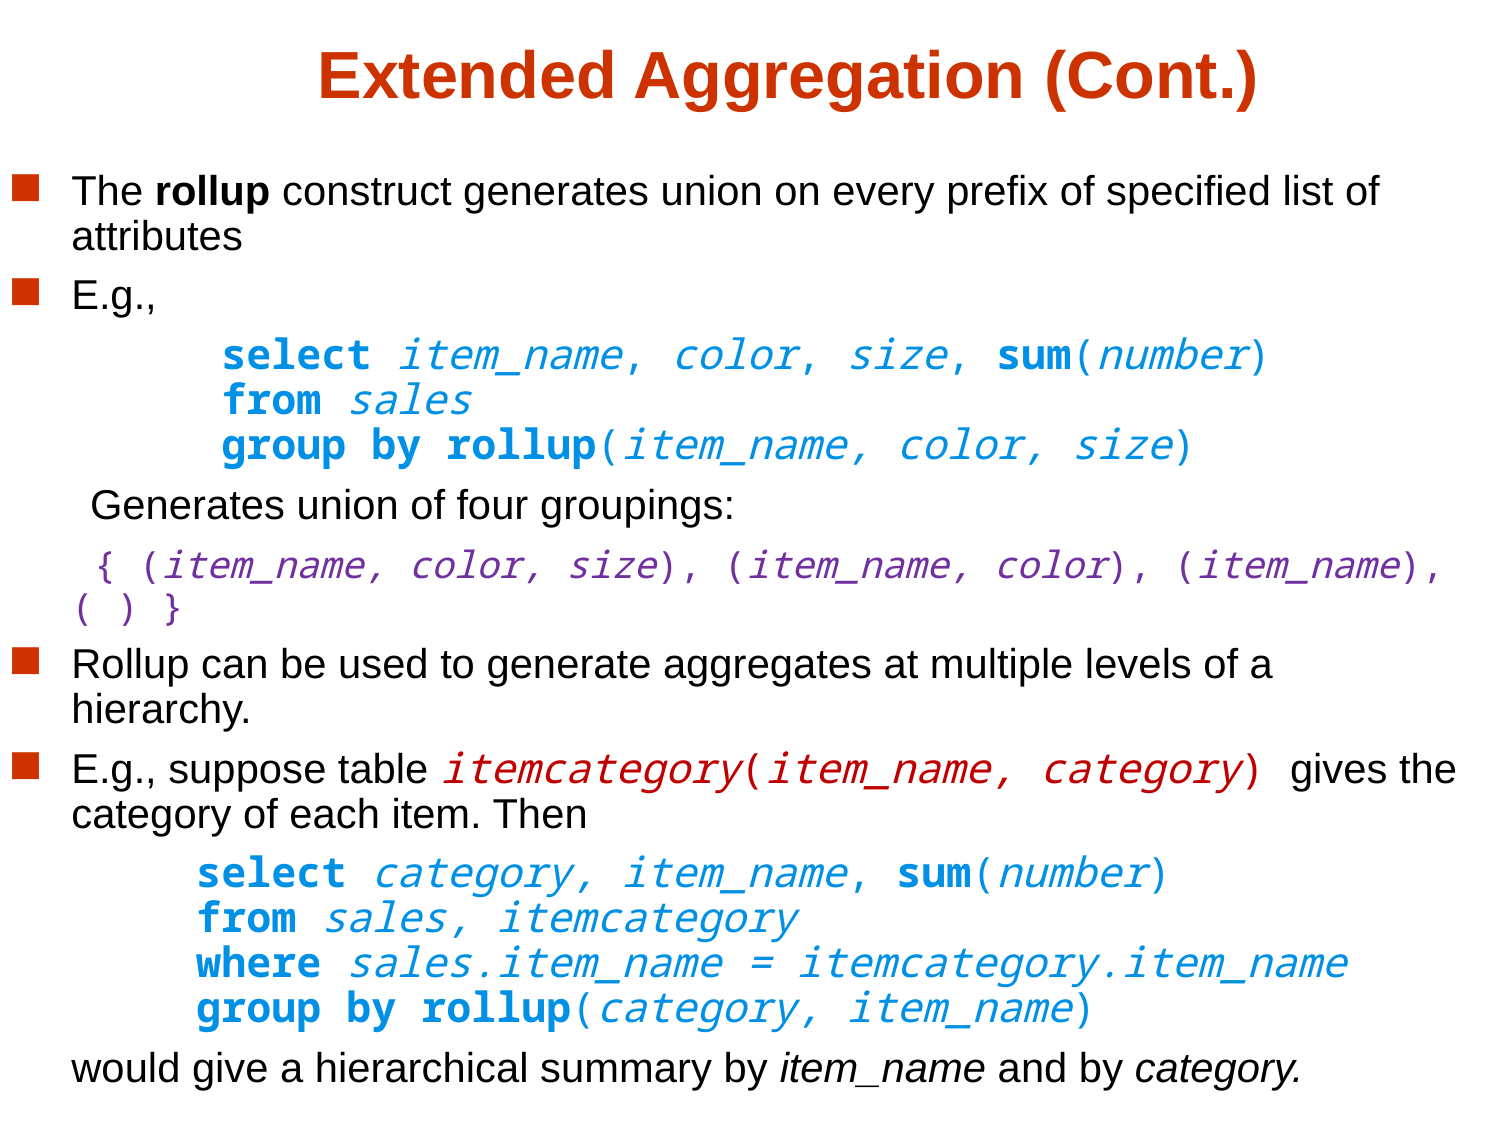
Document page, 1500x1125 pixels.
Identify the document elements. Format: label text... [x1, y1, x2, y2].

title Extended Aggregation (Cont.) [125, 18, 1452, 120]
list The rollup construct generates union on every prefix of specified list of attributes E.g., select item_name, color, size, sum(number) from sales group by rollup(item_name, color, size) Generates union of four groupings: { (item_name, color, size), (item_name, color), (item_name), ( ) } Rollup can be used to generate aggregates at multiple levels of a hierarchy. E.g., suppose table itemcategory(item_name, category) gives the category of each item. Then select category, item_name, sum(number) from sales, itemcategory where sales.item_name = itemcategory.item_name group by rollup(category, item_name) would give a hierarchical summary by item_name and by category. [0, 161, 1477, 1017]
